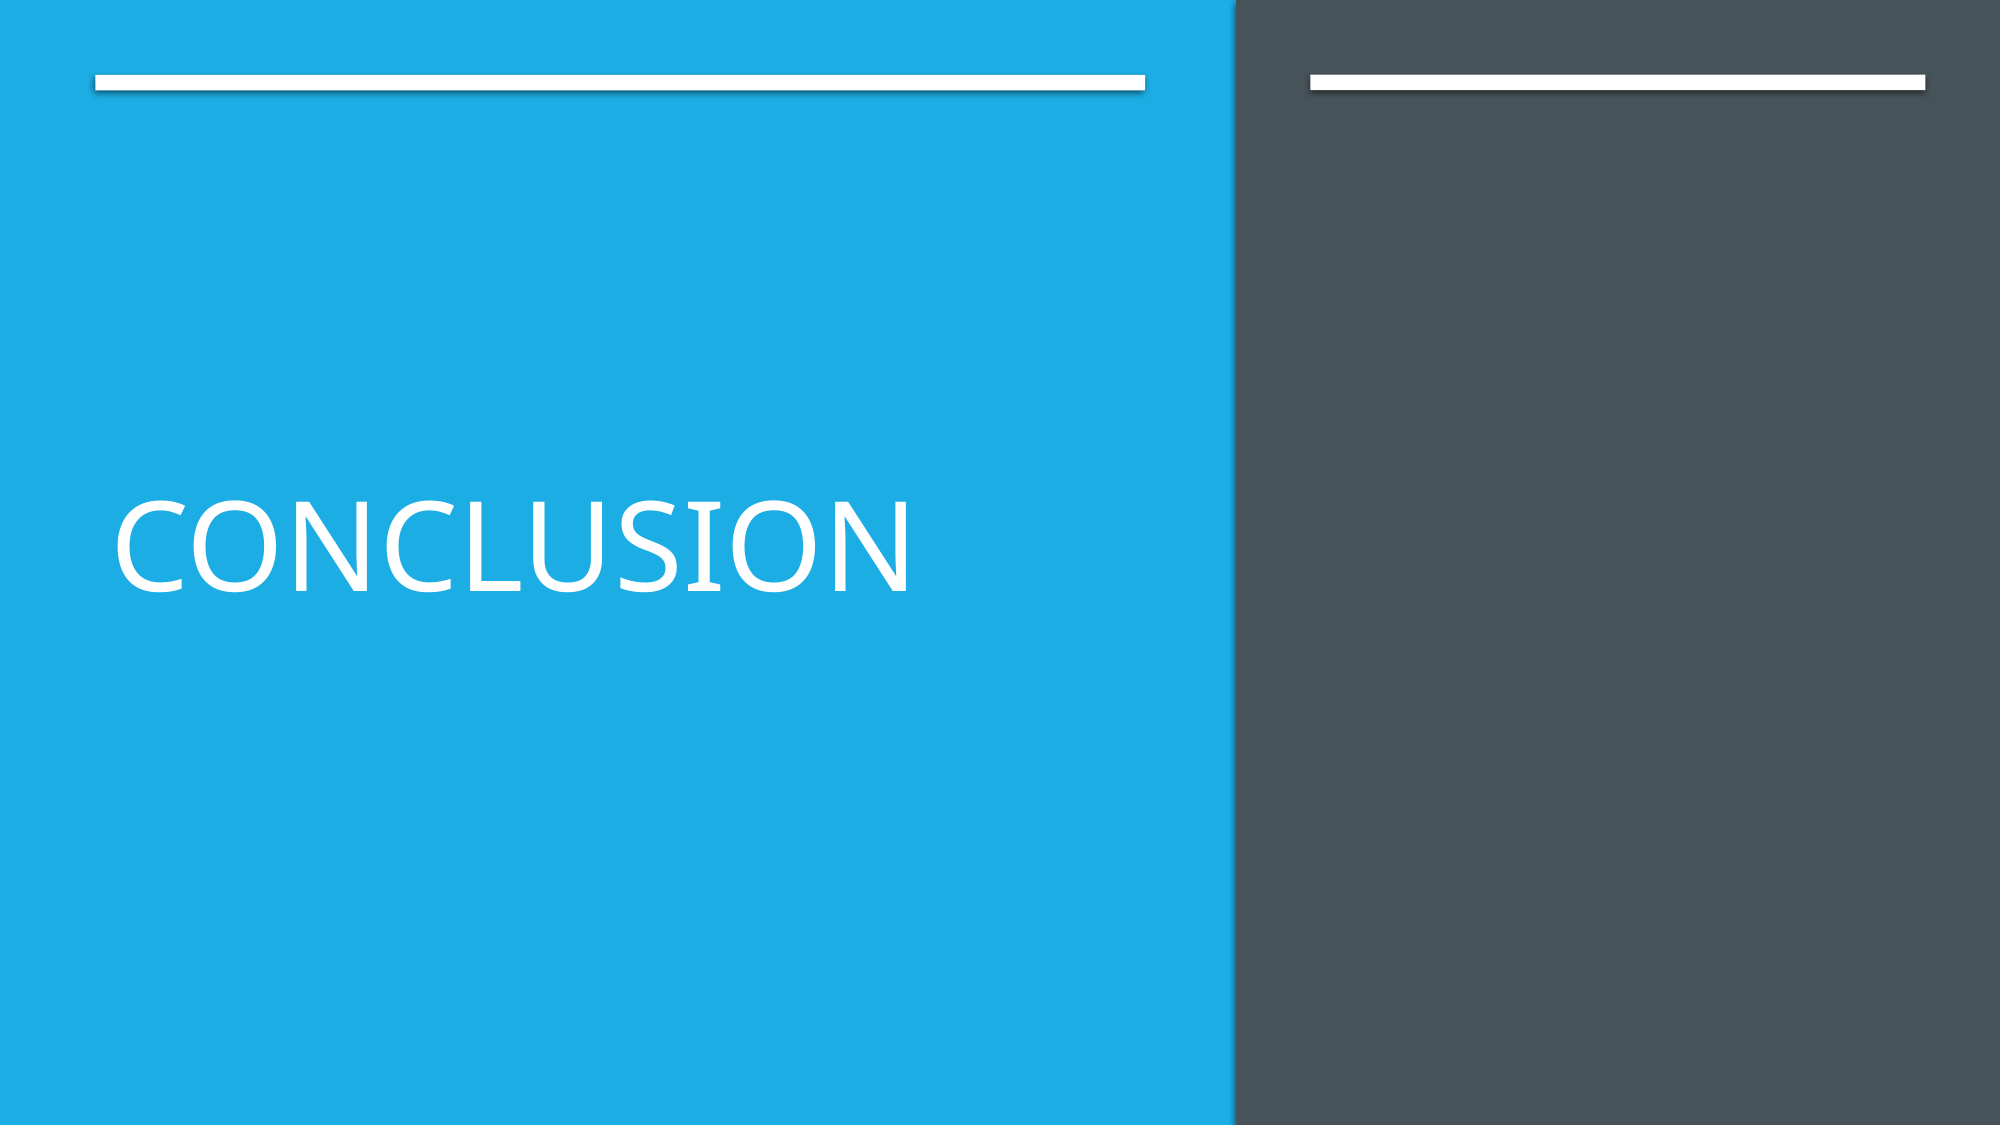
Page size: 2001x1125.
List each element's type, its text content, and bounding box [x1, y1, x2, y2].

text_box [94, 74, 1146, 92]
text_box [1309, 74, 1926, 91]
text_box [1235, 0, 2000, 1125]
text_box [0, 0, 1232, 1125]
title conclusion [95, 165, 1146, 918]
